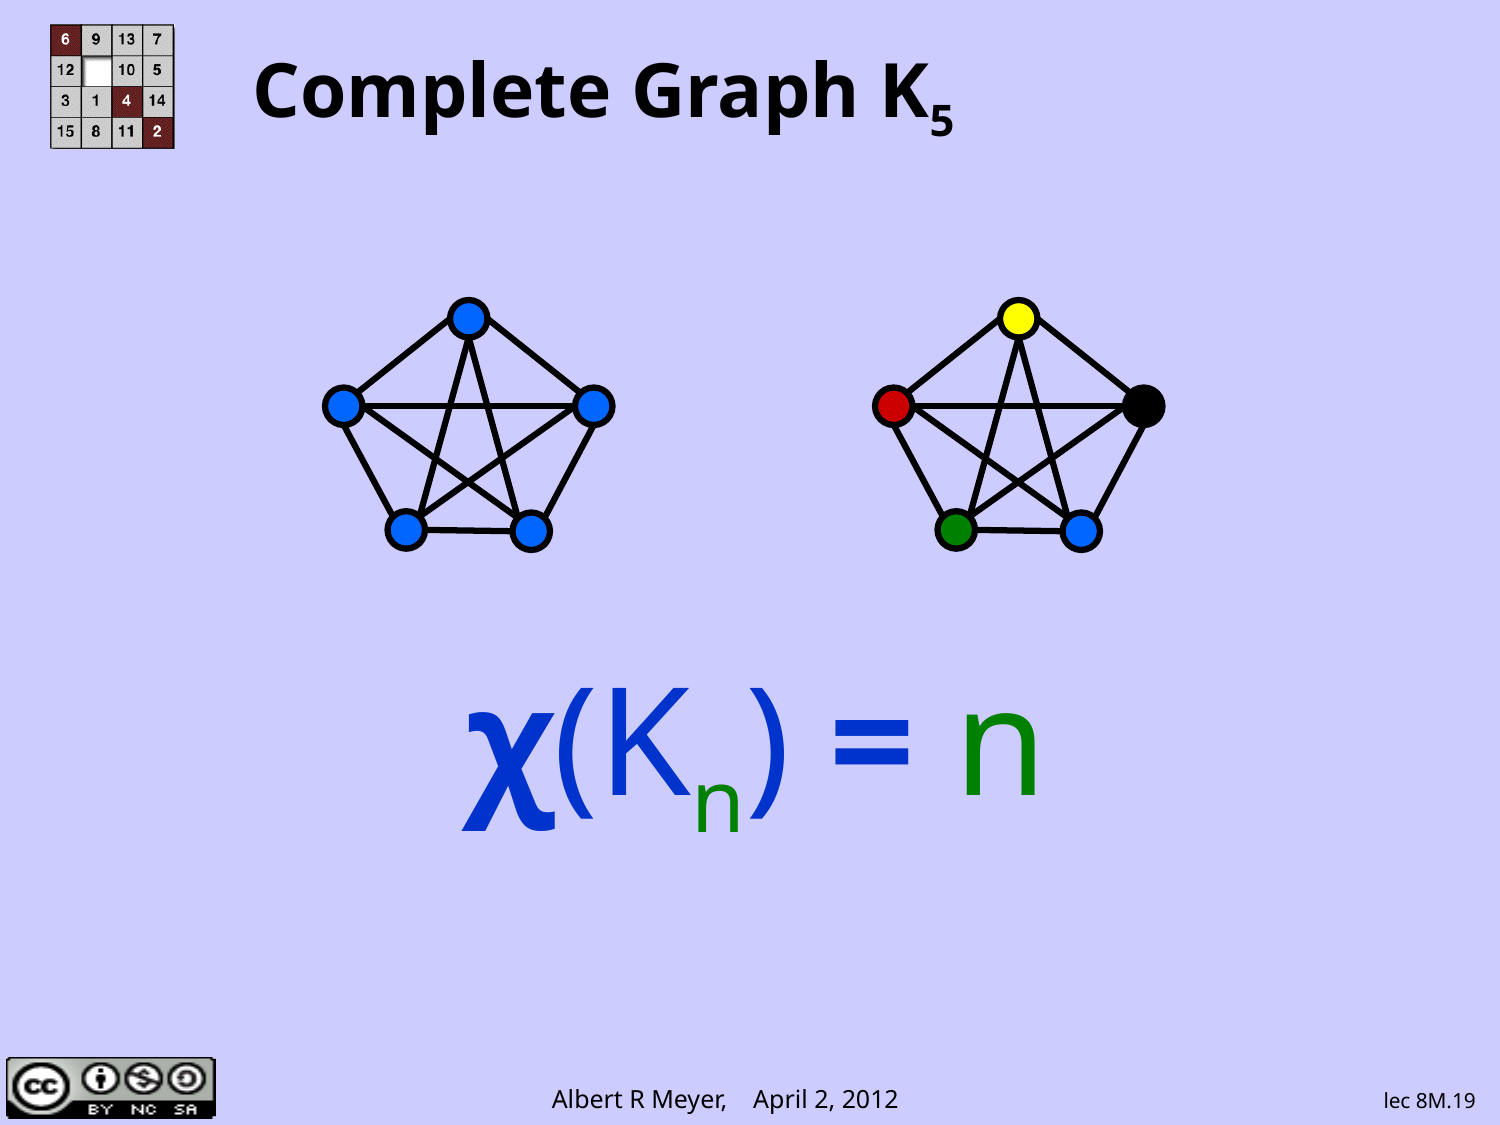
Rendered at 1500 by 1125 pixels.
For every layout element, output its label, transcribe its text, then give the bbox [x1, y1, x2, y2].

slide_number lec 8M.19 [1247, 1079, 1491, 1121]
picture [50, 24, 175, 149]
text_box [874, 299, 1163, 551]
picture [6, 1057, 216, 1119]
text_box χ(Kn) = n [450, 637, 1062, 858]
title Complete Graph K5 [237, 0, 1476, 188]
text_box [324, 299, 613, 551]
